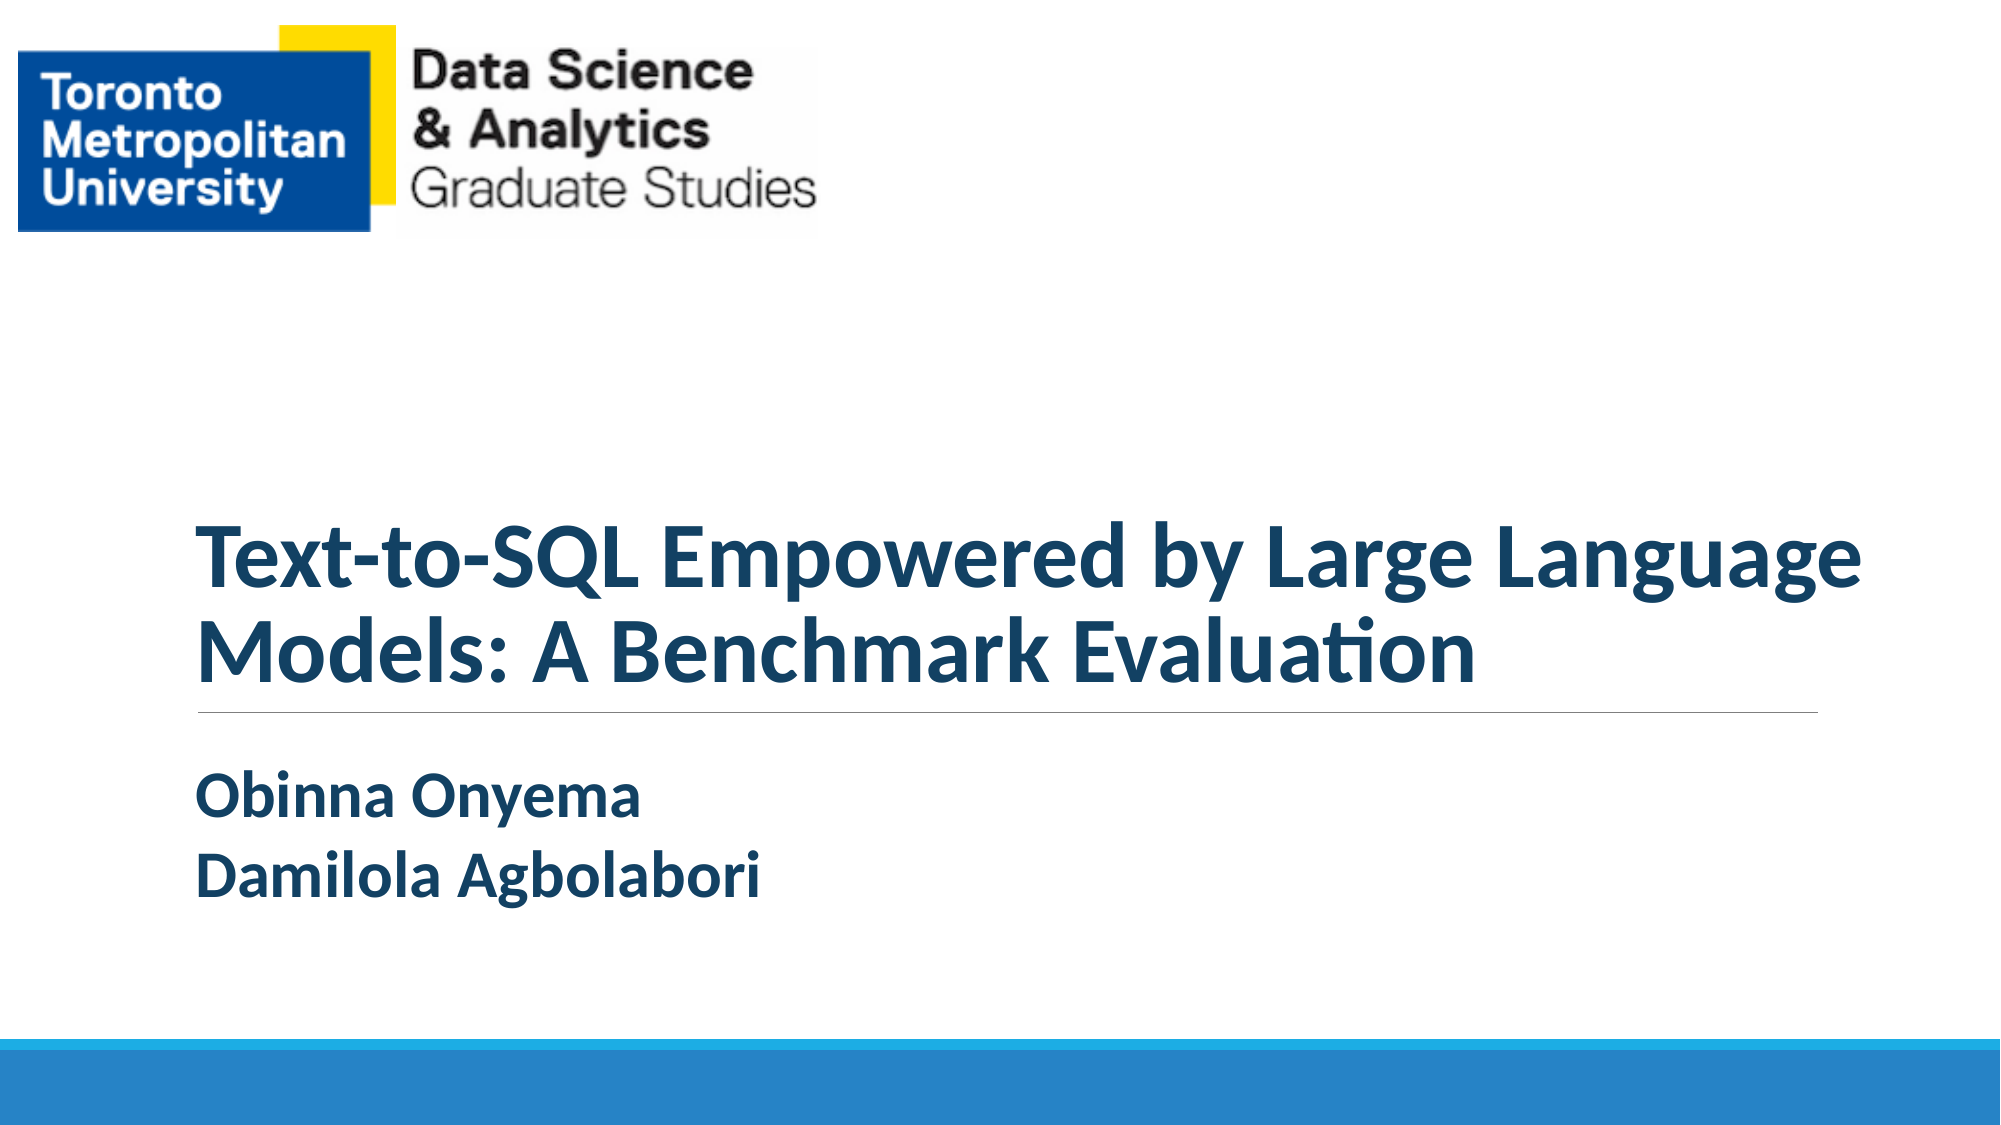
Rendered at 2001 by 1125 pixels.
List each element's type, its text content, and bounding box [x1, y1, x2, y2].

picture [18, 25, 863, 248]
text_box Obinna Onyema Damilola Agbolabori [179, 743, 895, 919]
title Text-to-SQL Empowered by Large Language Models: A Benchmark Evaluation [180, 124, 1900, 710]
